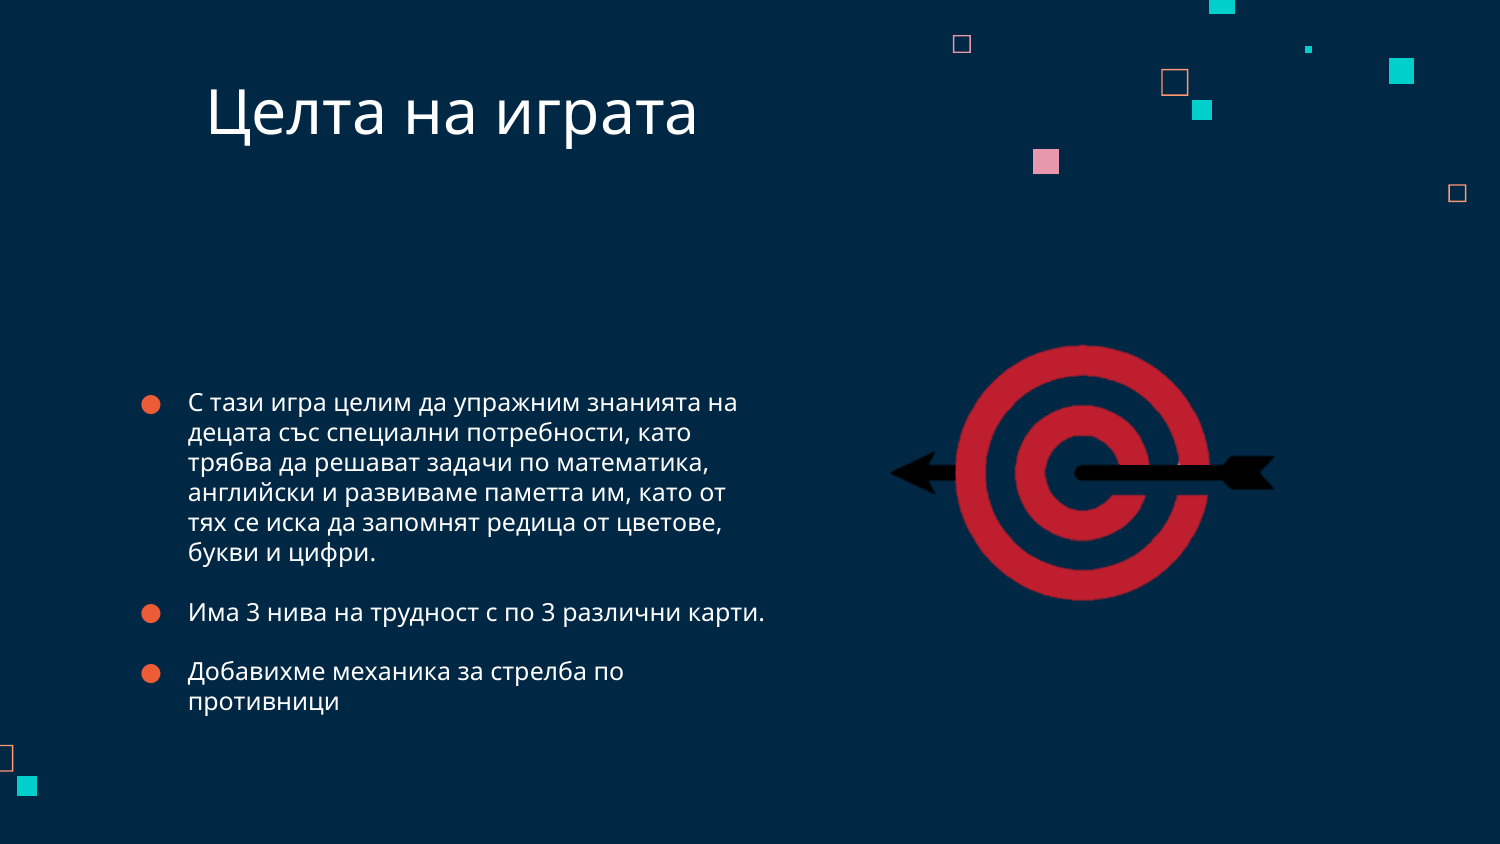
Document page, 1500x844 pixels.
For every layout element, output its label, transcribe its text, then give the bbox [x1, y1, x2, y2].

picture [676, 168, 1488, 777]
title Целта на играта [190, 67, 966, 162]
list С тази игра целим да упражним знанията на децата със специални потребности, като трябва да решават задачи по математика, английски и развиваме паметта им, като от тях се иска да запомнят редица от цветове, букви и цифри. Има 3 нива на трудност с по 3 различни карти. Добавихме механика за стрелба по противници [97, 371, 785, 796]
